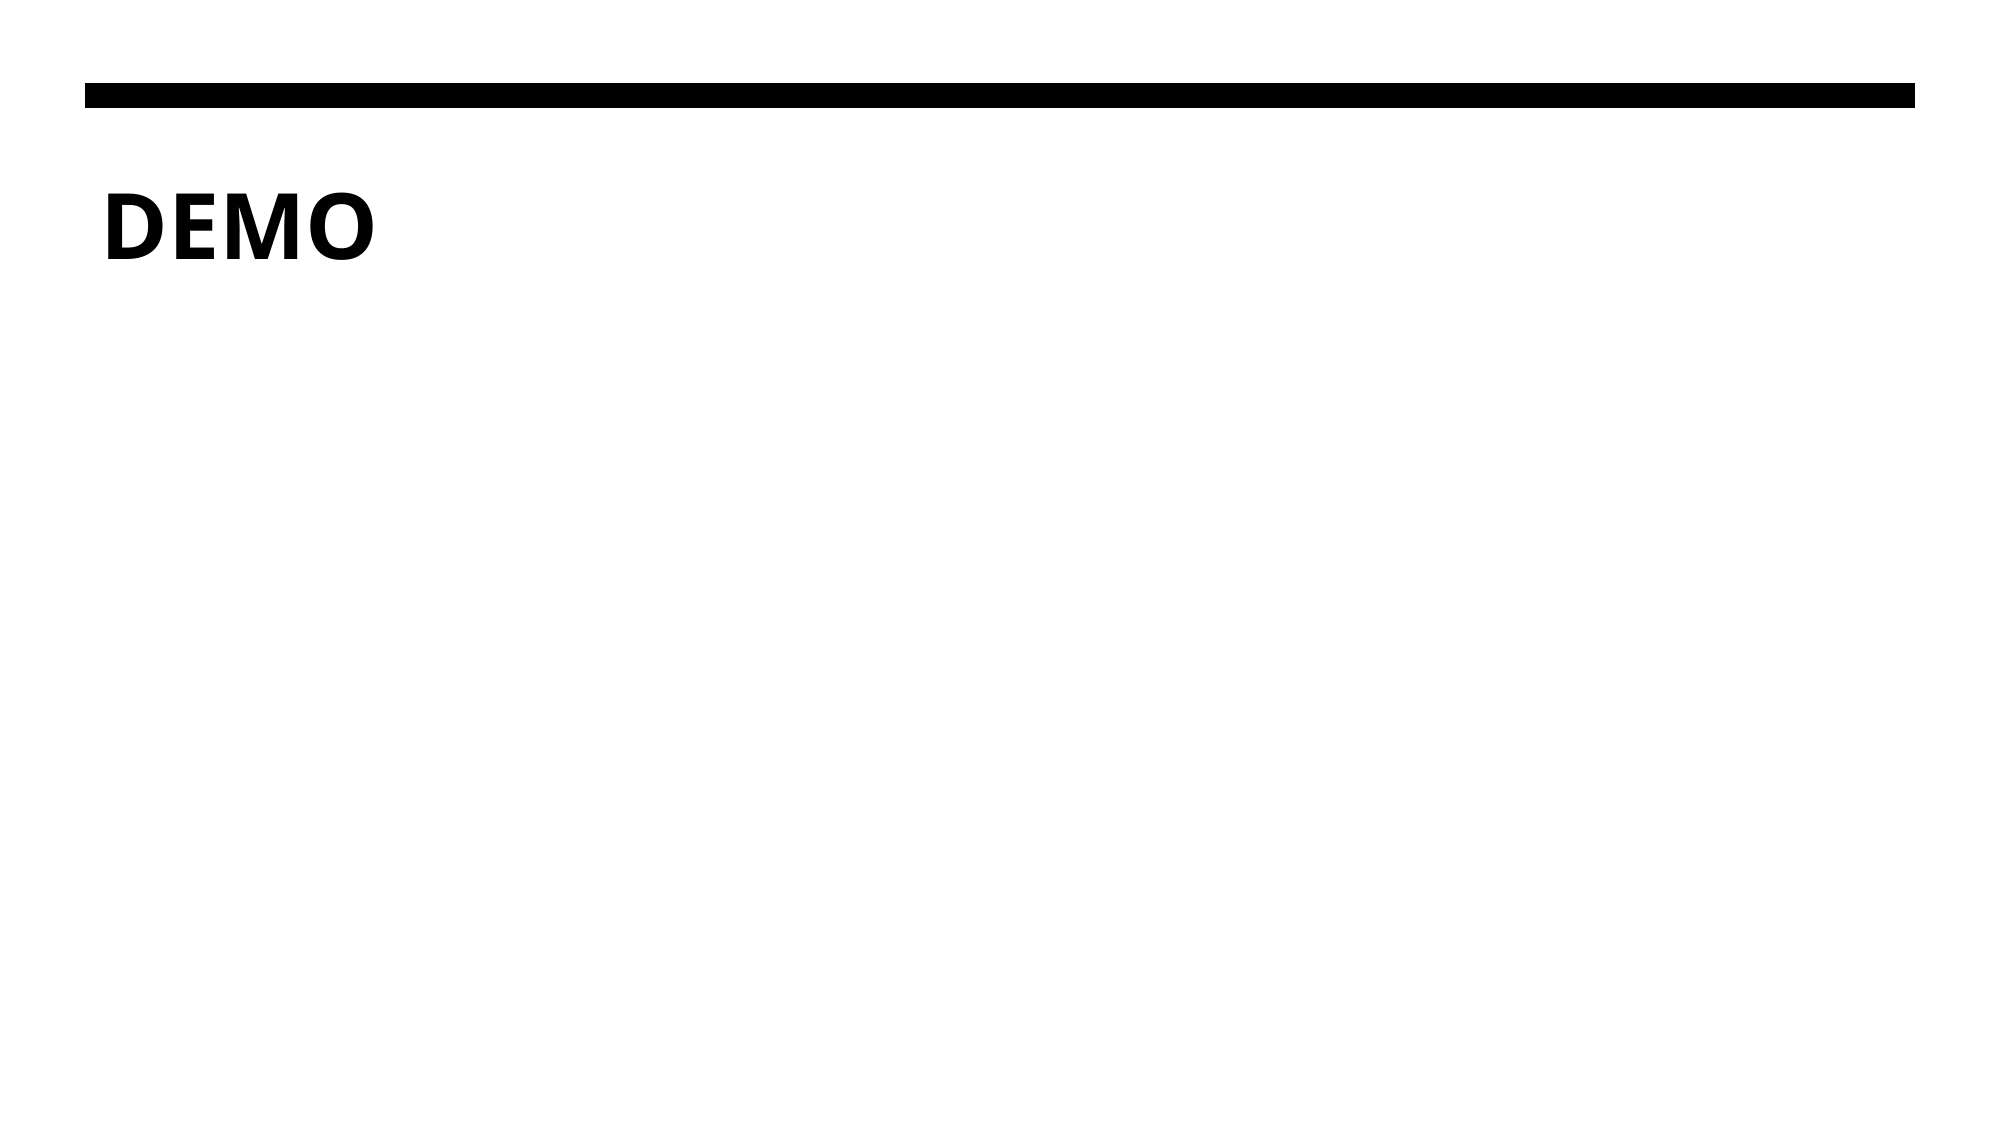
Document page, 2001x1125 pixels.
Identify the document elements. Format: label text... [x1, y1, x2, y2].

title DEMO [85, 160, 1916, 401]
